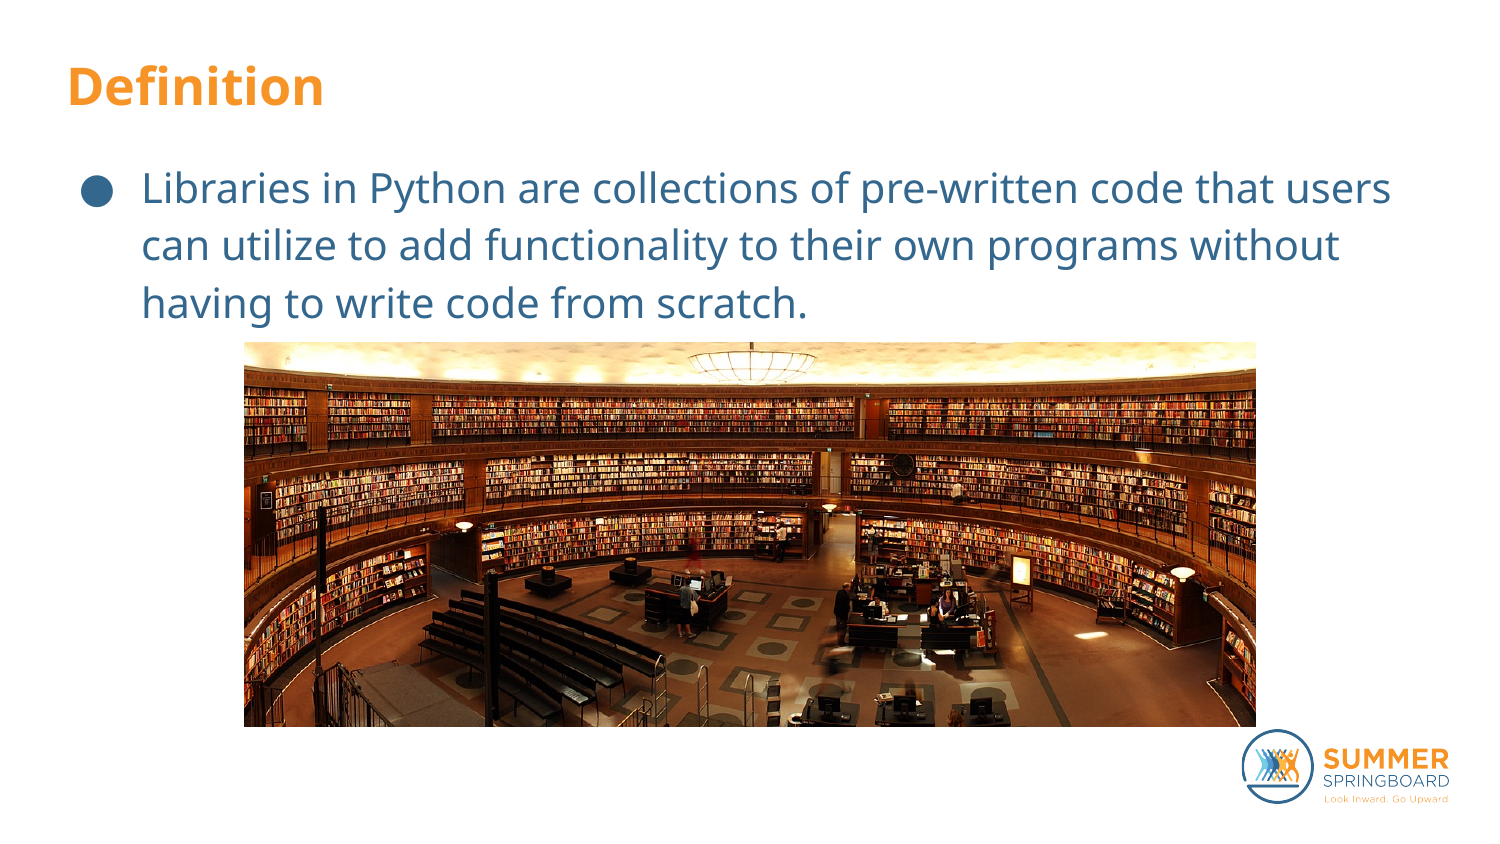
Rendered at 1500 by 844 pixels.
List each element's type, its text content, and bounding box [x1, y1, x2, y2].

picture [244, 342, 1256, 727]
title Definition [51, 26, 1449, 139]
list Libraries in Python are collections of pre-written code that users can utilize to add functionality to their own programs without having to write code from scratch. [51, 139, 1449, 714]
picture [1241, 729, 1449, 804]
